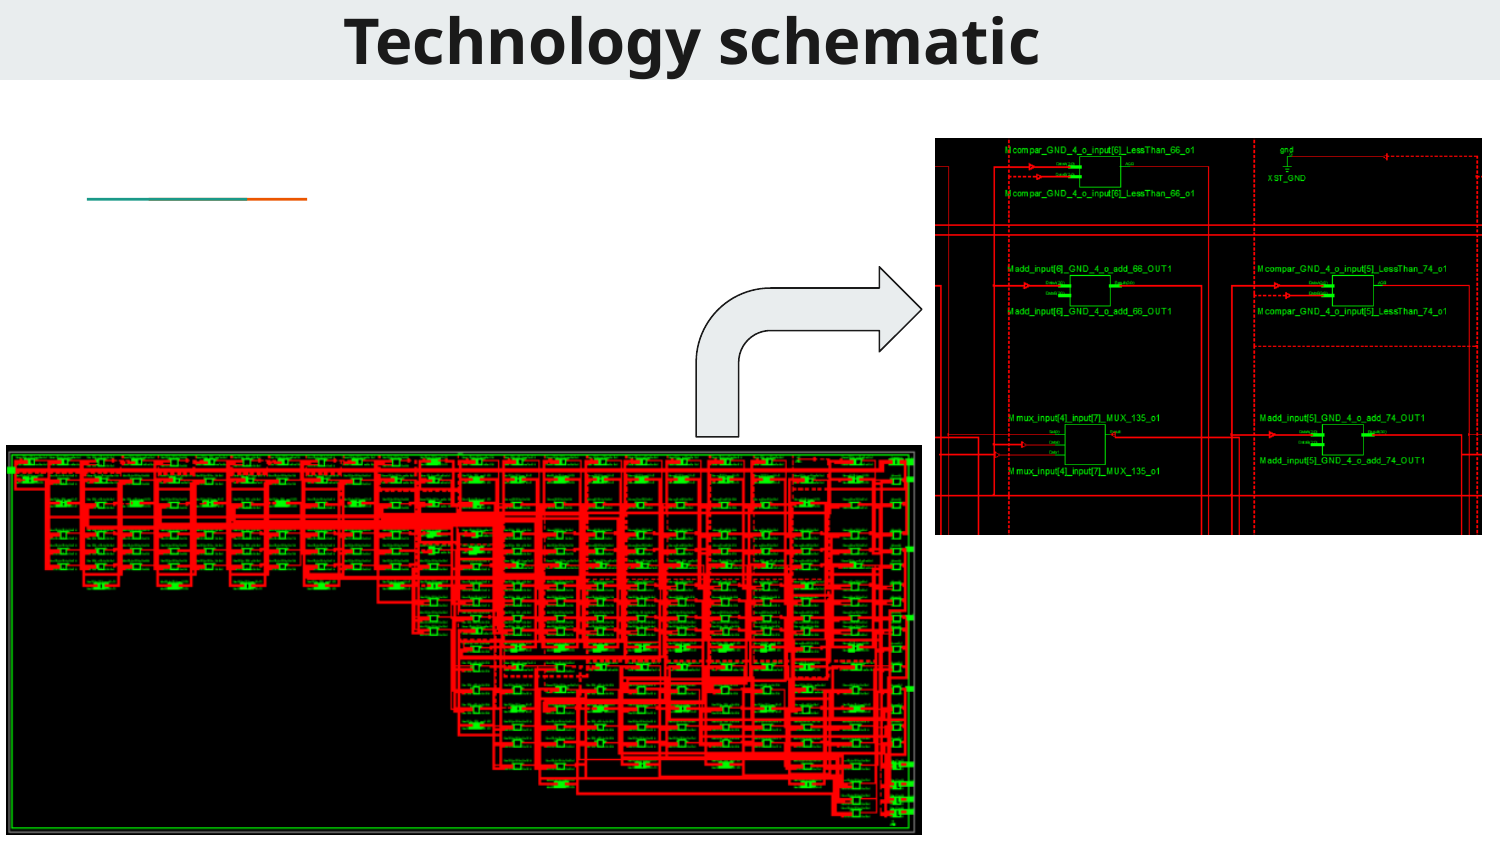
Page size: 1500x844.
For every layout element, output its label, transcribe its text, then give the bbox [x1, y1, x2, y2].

picture [6, 445, 923, 836]
title Technology schematic [328, 0, 1124, 74]
text_box [696, 266, 922, 437]
picture [935, 137, 1482, 536]
